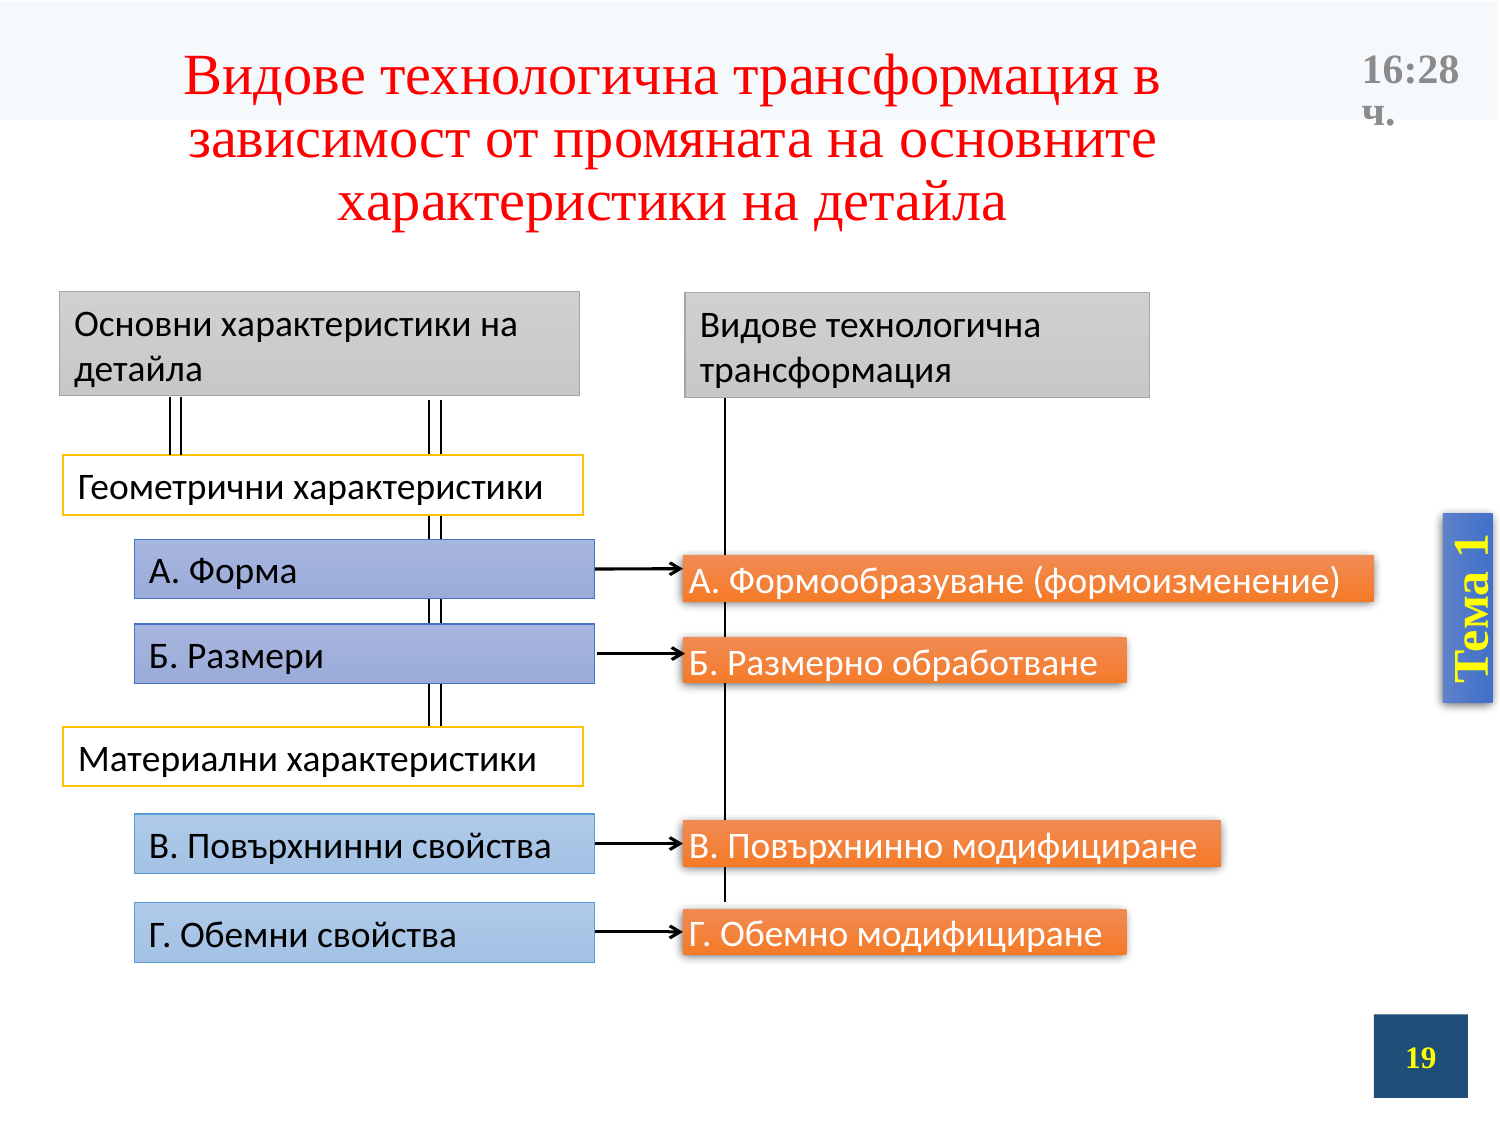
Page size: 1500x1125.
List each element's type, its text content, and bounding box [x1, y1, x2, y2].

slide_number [1346, 36, 1488, 97]
slide_number 19 [1373, 1014, 1468, 1098]
title Видове технологична трансформация в зависимост от промяната на основните характеристики на детайла [36, 38, 1309, 242]
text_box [59, 291, 1374, 962]
